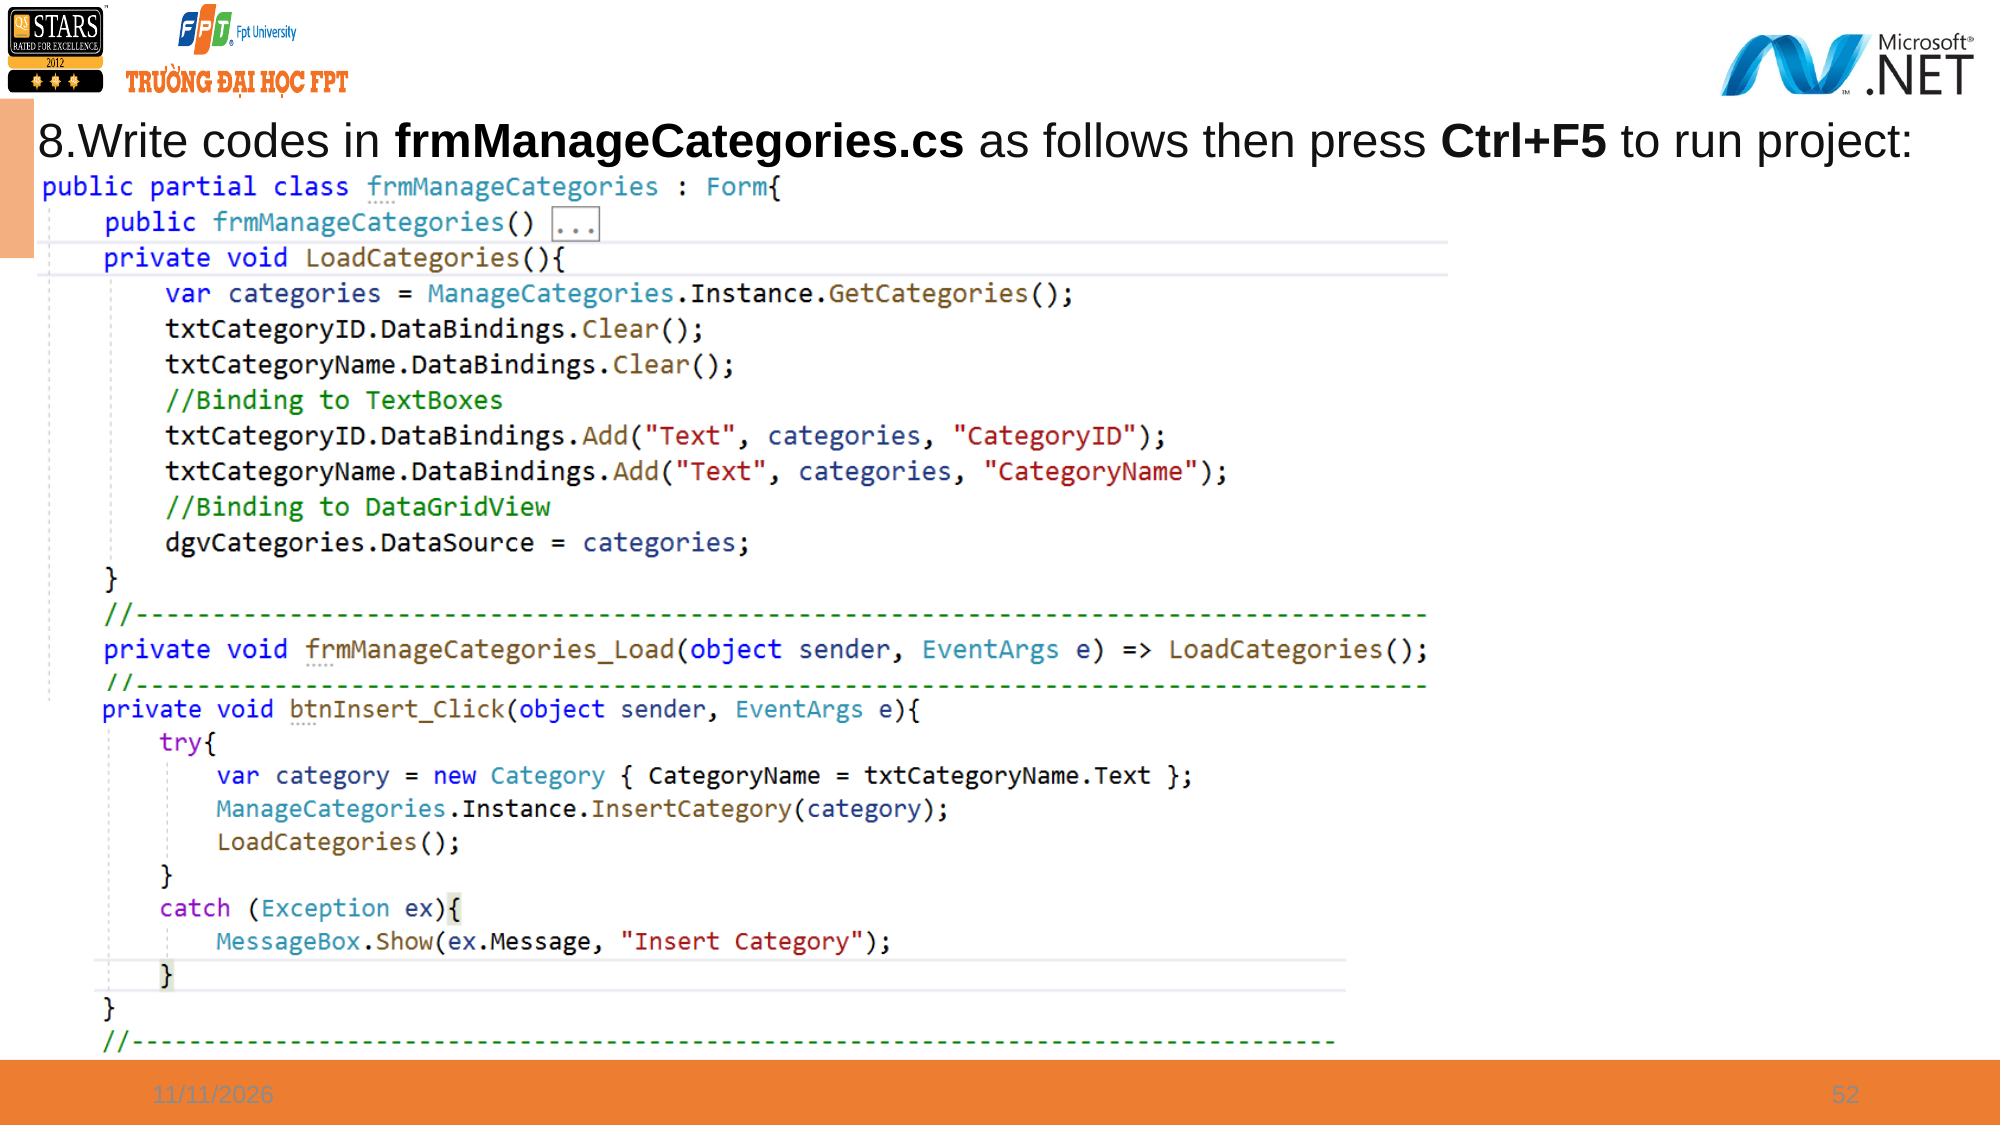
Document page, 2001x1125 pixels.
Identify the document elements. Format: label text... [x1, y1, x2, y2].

picture [1685, 0, 2001, 129]
text_box 8.Write codes in frmManageCategories.cs as follows then press Ctrl+F5 to run project: [22, 96, 1977, 175]
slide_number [137, 1063, 588, 1123]
picture [37, 173, 1448, 1058]
slide_number 52 [1424, 1063, 1875, 1123]
